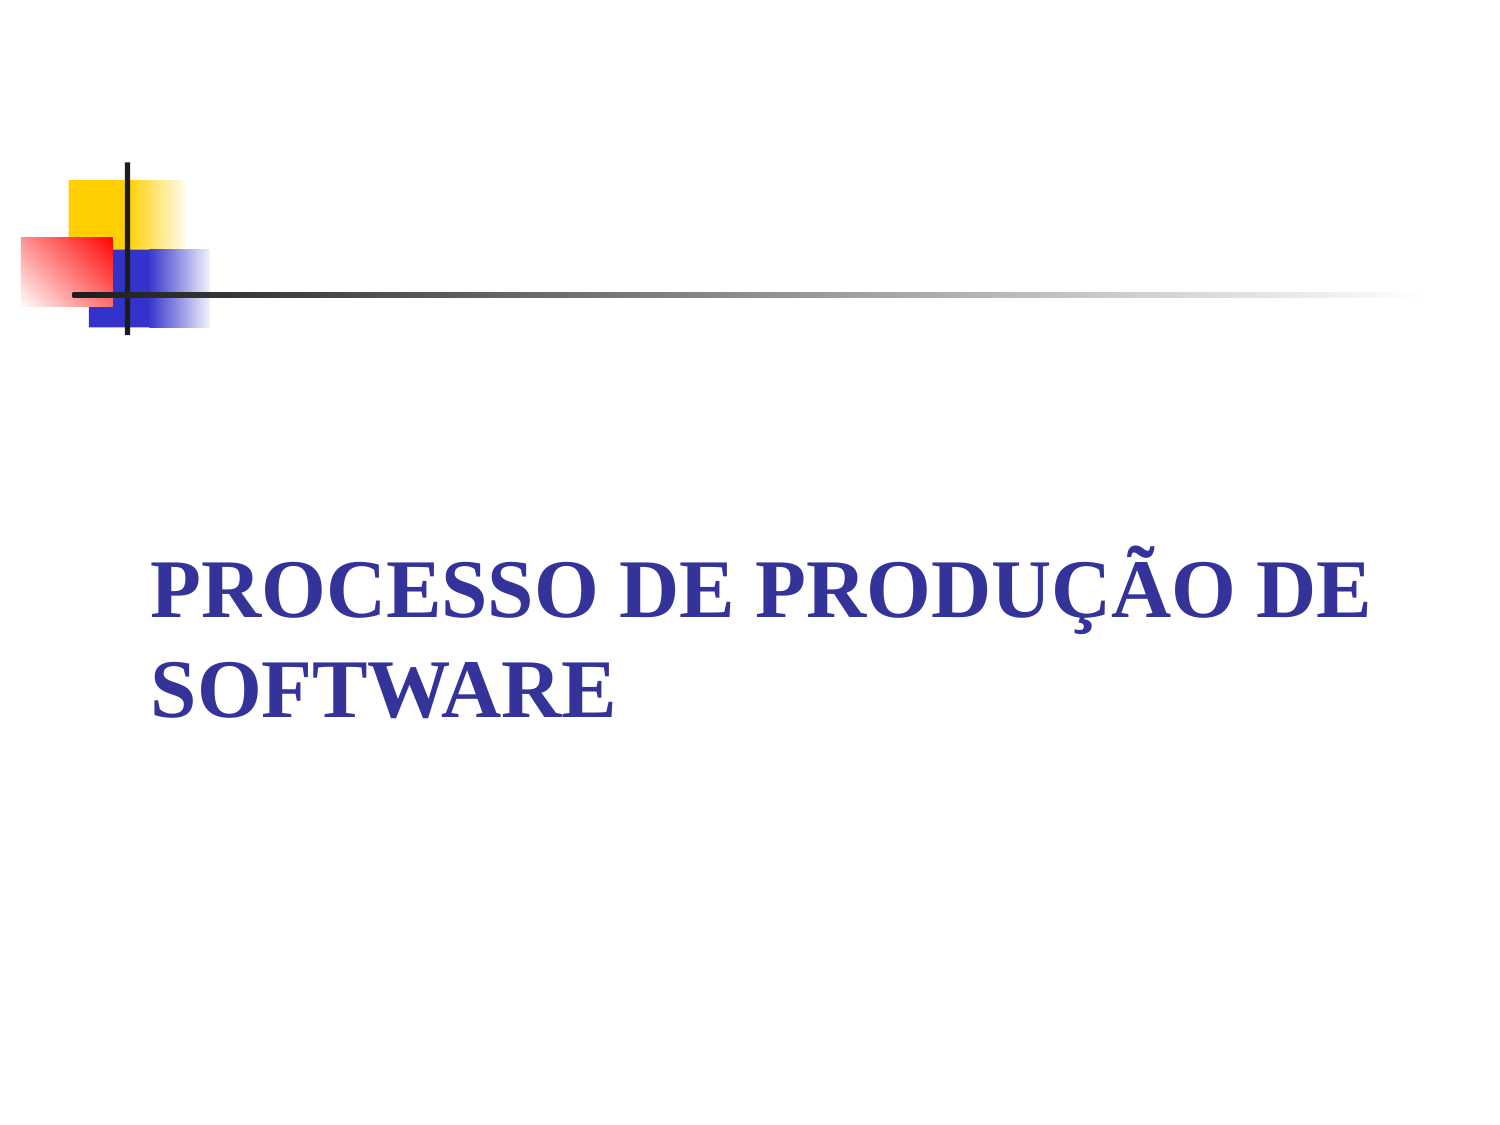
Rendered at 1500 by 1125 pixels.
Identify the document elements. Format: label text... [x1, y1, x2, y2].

title Processo de produção de software [135, 527, 1411, 751]
